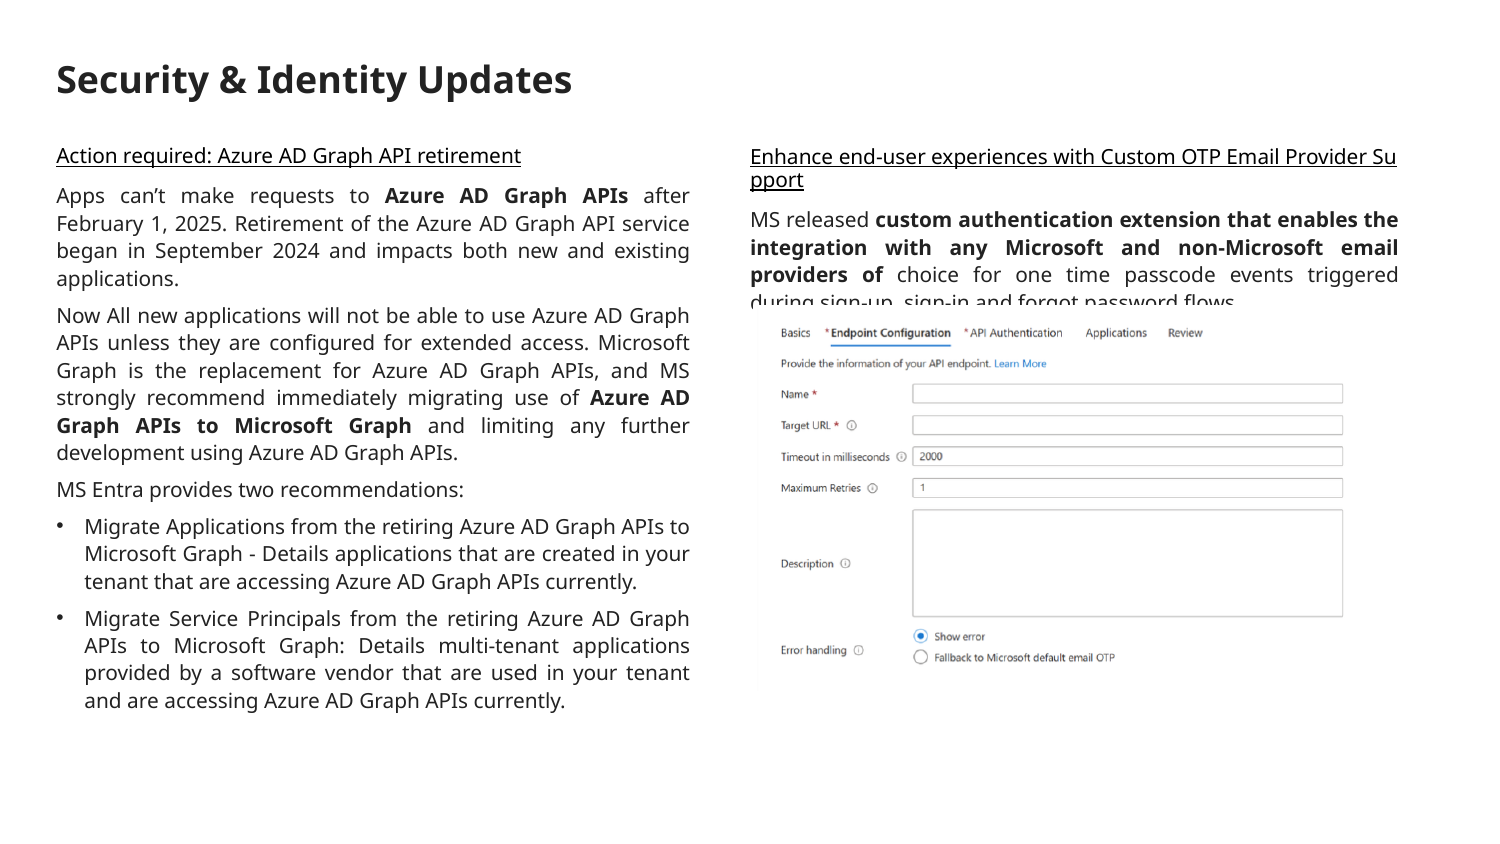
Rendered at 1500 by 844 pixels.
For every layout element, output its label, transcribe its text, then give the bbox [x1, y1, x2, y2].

picture [753, 305, 1399, 691]
list Action required: Azure AD Graph API retirement Apps can’t make requests to Azure AD Graph APIs after February 1, 2025. Retirement of the Azure AD Graph API service began in September 2024 and impacts both new and existing applications. Now All new applications will not be able to use Azure AD Graph APIs unless they are configured for extended access. Microsoft Graph is the replacement for Azure AD Graph APIs, and MS strongly recommend immediately migrating use of Azure AD Graph APIs to Microsoft Graph and limiting any further development using Azure AD Graph APIs. MS Entra provides two recommendations: Migrate Applications from the retiring Azure AD Graph APIs to Microsoft Graph - Details applications that are created in your tenant that are accessing Azure AD Graph APIs currently. Migrate Service Principals from the retiring Azure AD Graph APIs to Microsoft Graph: Details multi-tenant applications provided by a software vendor that are used in your tenant and are accessing Azure AD Graph APIs currently. [56, 140, 691, 760]
title Security & Identity Updates [56, 56, 1444, 113]
text_box Enhance end-user experiences with Custom OTP Email Provider Support MS released custom authentication extension that enables the integration with any Microsoft and non-Microsoft email providers of choice for one time passcode events triggered during sign-up, sign-in and forgot password flows. [750, 140, 1399, 306]
